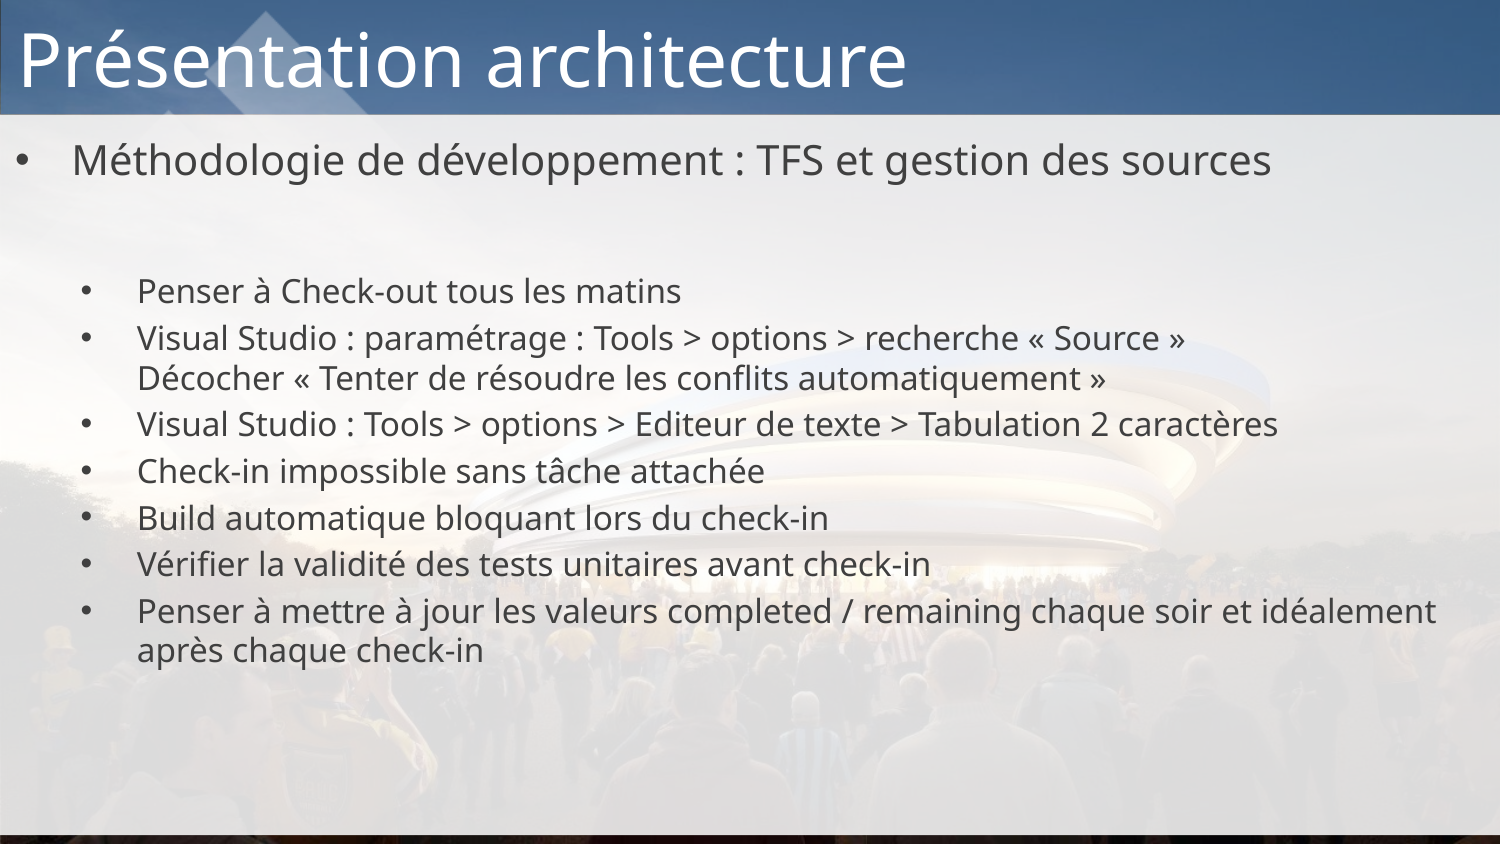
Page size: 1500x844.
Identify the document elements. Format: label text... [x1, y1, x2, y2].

list Méthodologie de développement : TFS et gestion des sources Penser à Check-out tous les matins Visual Studio : paramétrage : Tools > options > recherche « Source » Décocher « Tenter de résoudre les conflits automatiquement » Visual Studio : Tools > options > Editeur de texte > Tabulation 2 caractères Check-in impossible sans tâche attachée Build automatique bloquant lors du check-in Vérifier la validité des tests unitaires avant check-in Penser à mettre à jour les valeurs completed / remaining chaque soir et idéalement après chaque check-in [0, 126, 1500, 836]
title Présentation architecture [2, 1, 1500, 115]
picture [0, 836, 1500, 844]
